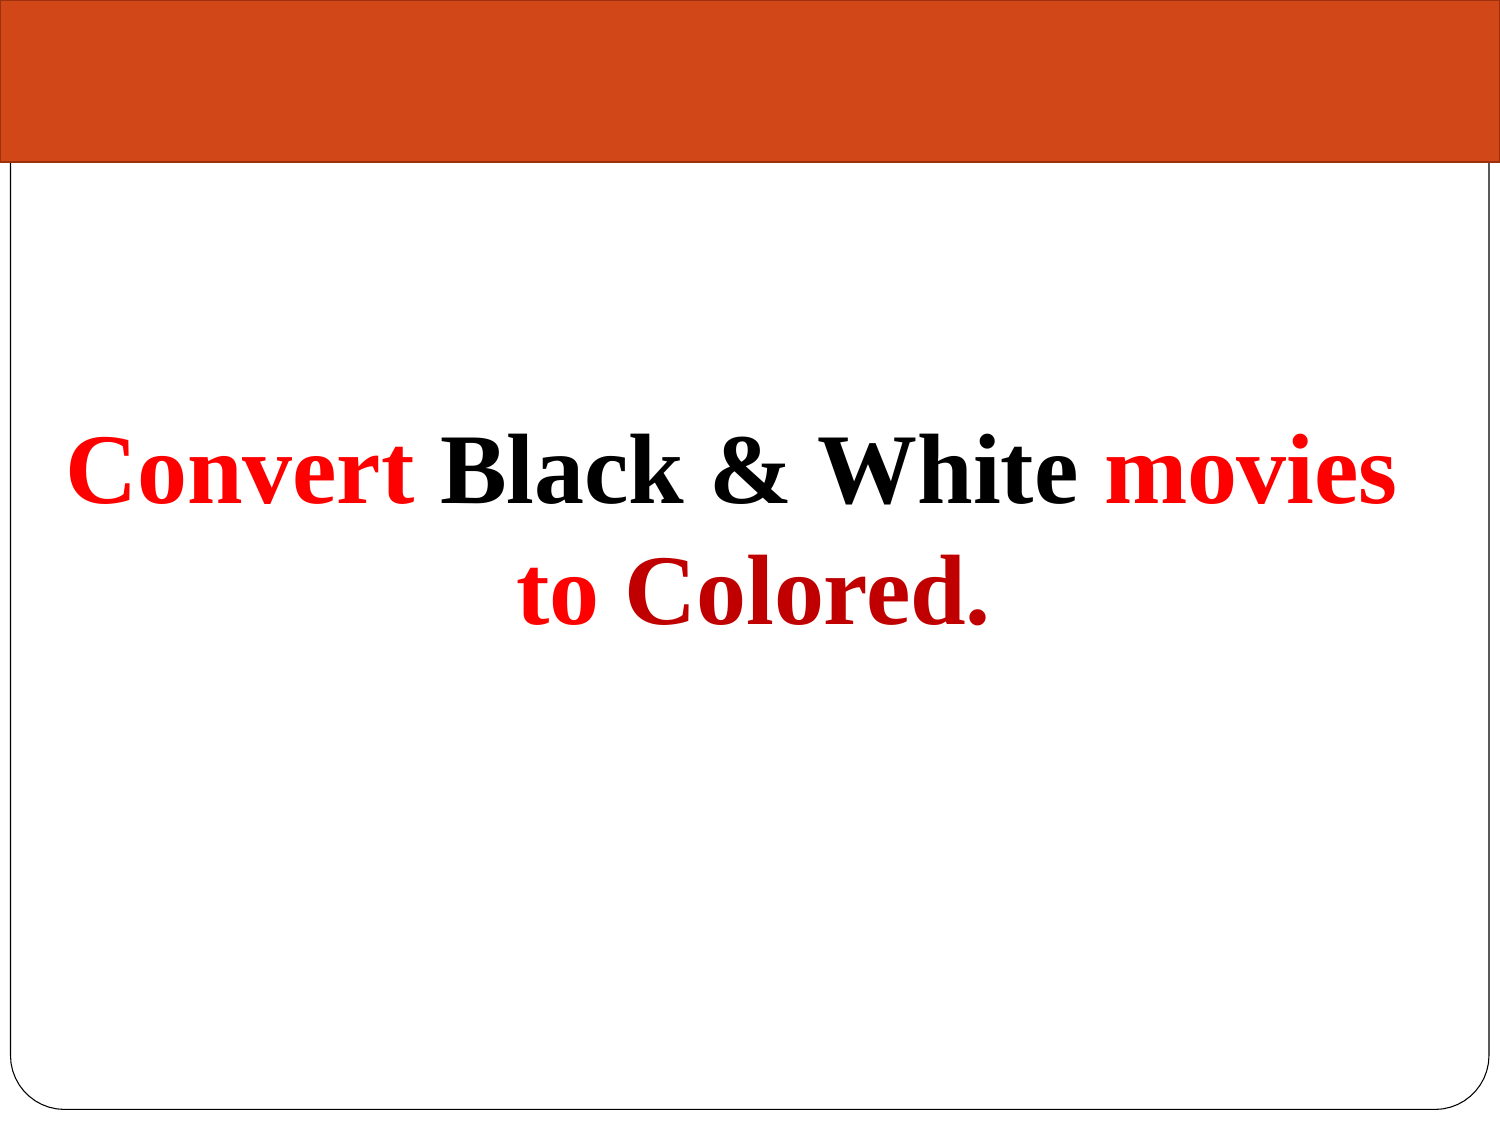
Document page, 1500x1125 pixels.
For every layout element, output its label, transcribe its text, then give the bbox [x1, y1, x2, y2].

title Convert Black & White movies to Colored. [63, 401, 1400, 645]
